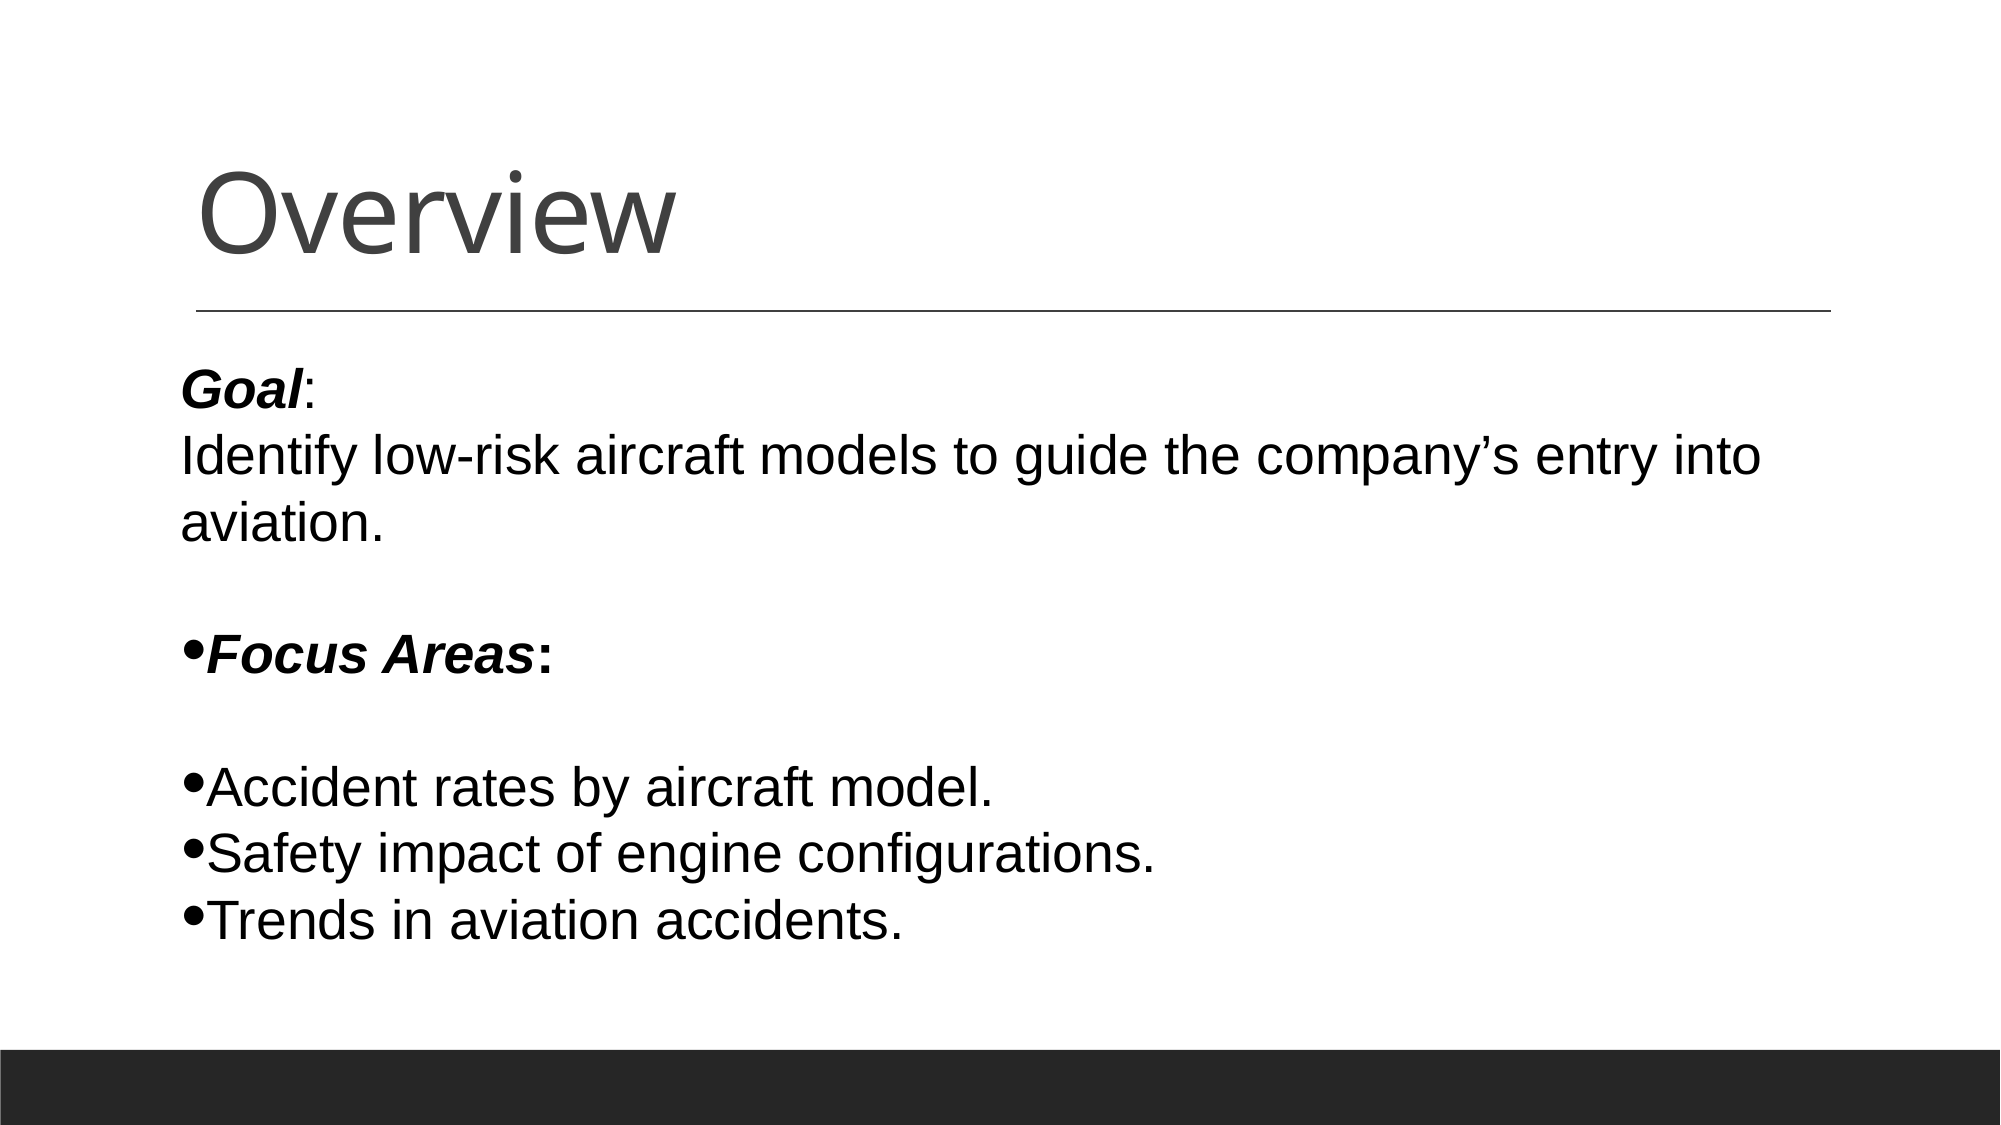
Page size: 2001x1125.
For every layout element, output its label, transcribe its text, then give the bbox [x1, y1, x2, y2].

title Overview [180, 47, 1830, 285]
list Goal: Identify low-risk aircraft models to guide the company’s entry into aviation. Focus Areas: Accident rates by aircraft model. Safety impact of engine configurations. Trends in aviation accidents. [180, 345, 1830, 963]
